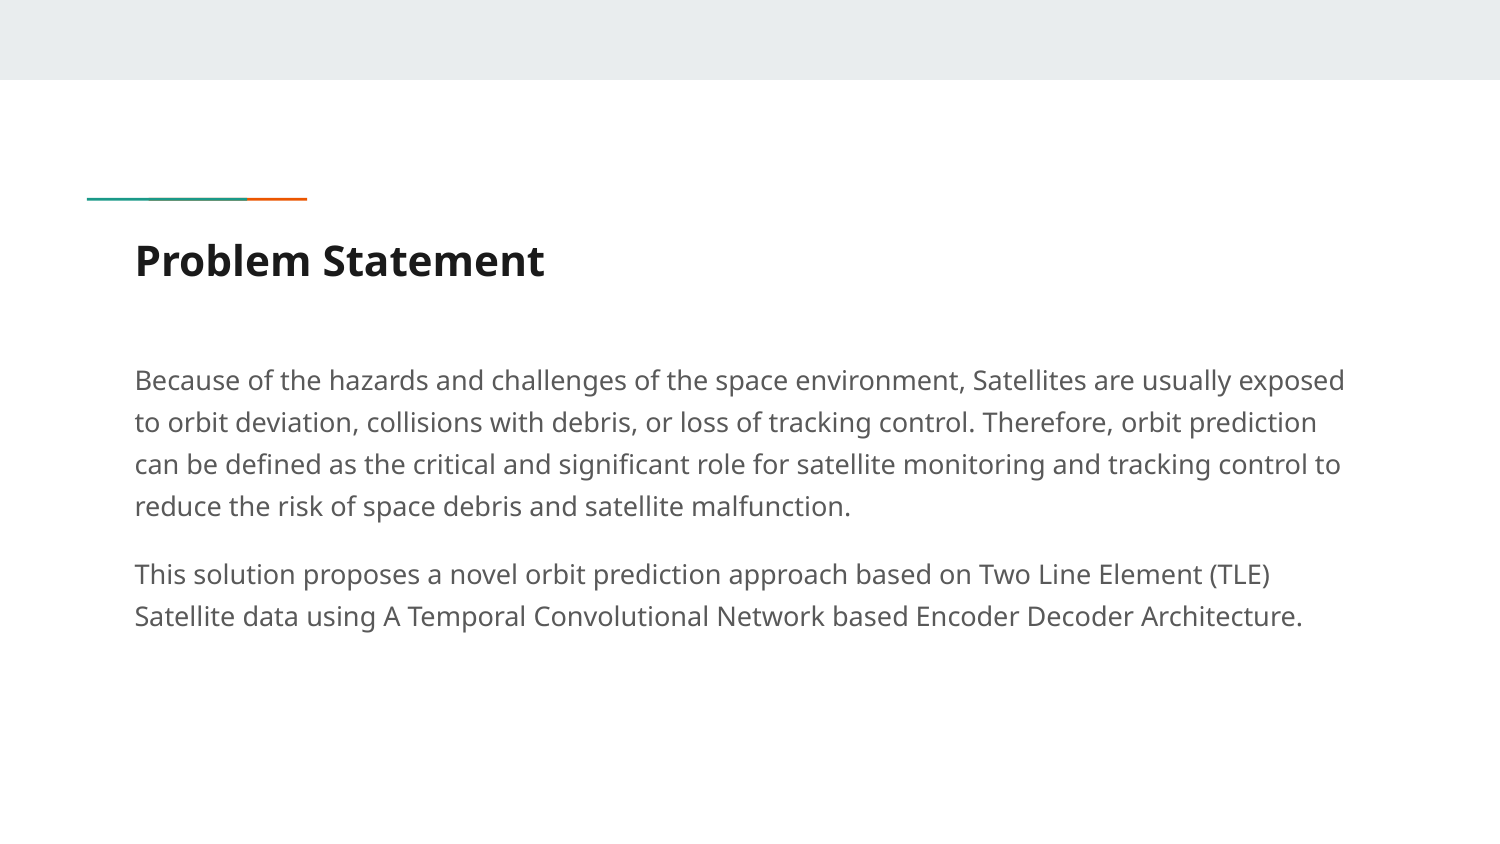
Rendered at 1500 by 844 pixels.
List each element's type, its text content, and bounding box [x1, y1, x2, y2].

list Because of the hazards and challenges of the space environment, Satellites are usually exposed to orbit deviation, collisions with debris, or loss of tracking control. Therefore, orbit prediction can be defined as the critical and significant role for satellite monitoring and tracking control to reduce the risk of space debris and satellite malfunction. This solution proposes a novel orbit prediction approach based on Two Line Element (TLE) Satellite data using A Temporal Convolutional Network based Encoder Decoder Architecture. [119, 341, 1381, 712]
title Problem Statement [119, 216, 1381, 305]
